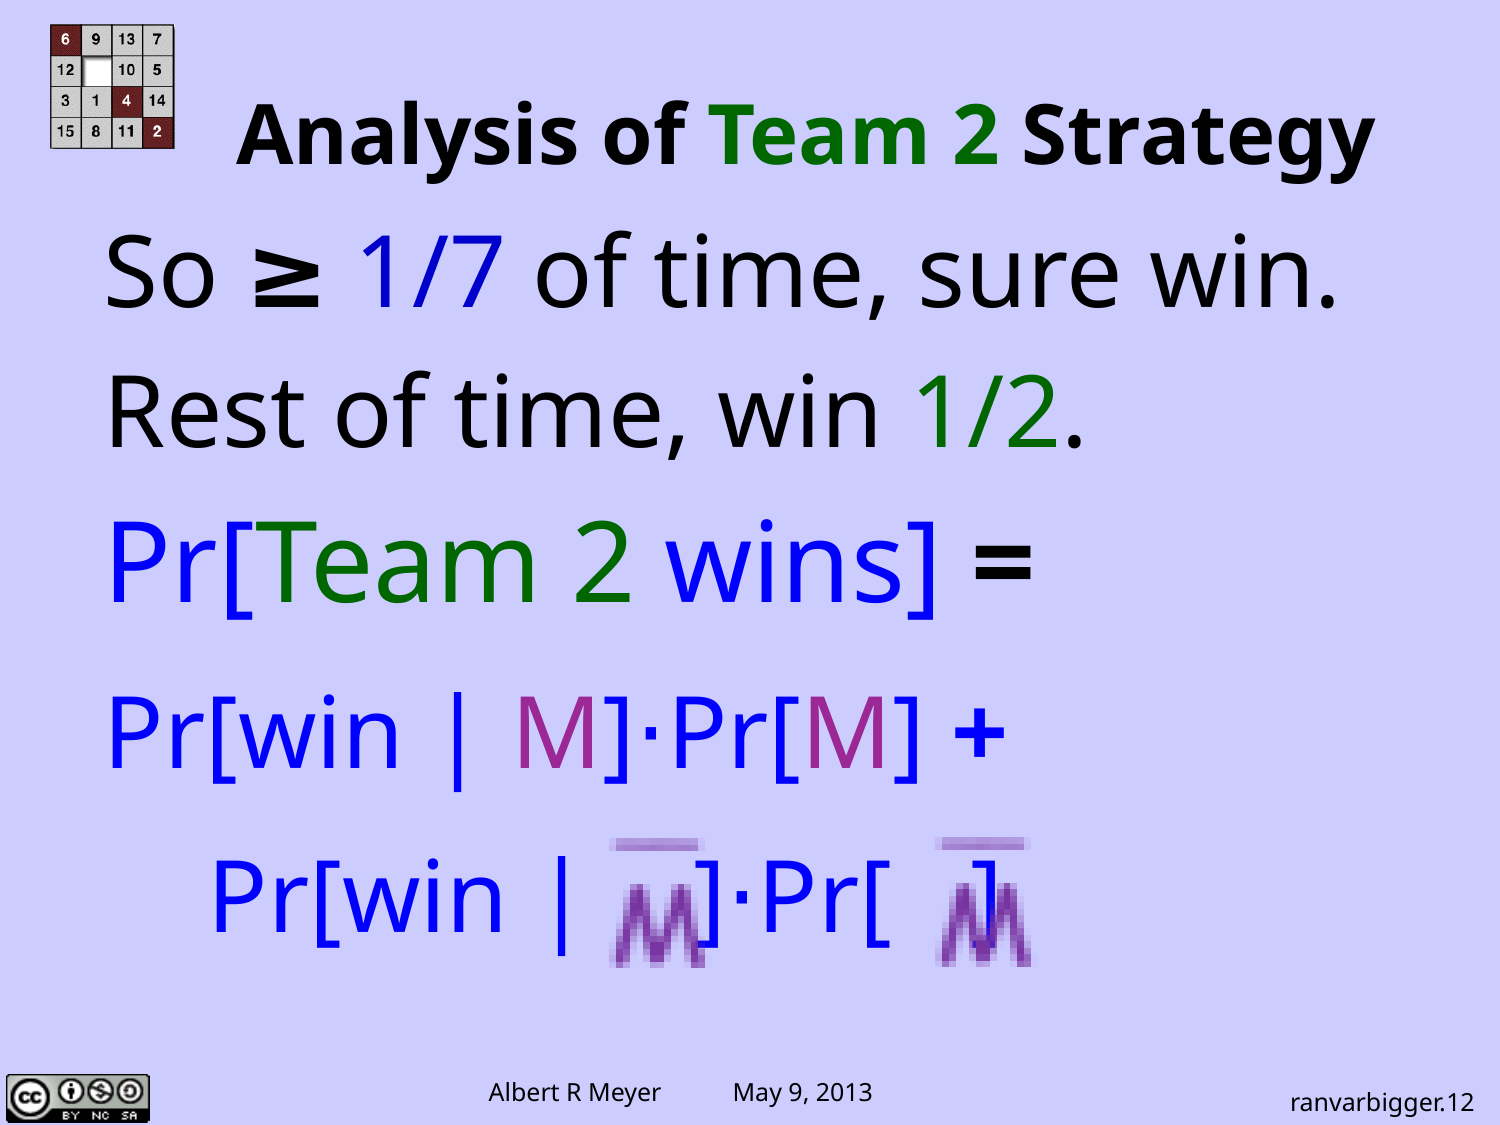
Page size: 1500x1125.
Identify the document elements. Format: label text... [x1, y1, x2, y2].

slide_number ranvarbigger.12 [1239, 1078, 1491, 1120]
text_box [922, 747, 1040, 981]
list So ≥ 1/7 of time, sure win. Rest of time, win 1/2. Pr[Team 2 wins] = Pr[win | M]⋅Pr[M] + Pr[win | ]⋅Pr[ ] [88, 199, 1410, 987]
picture [6, 1074, 150, 1123]
picture [50, 24, 175, 149]
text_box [595, 748, 713, 982]
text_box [495, 503, 646, 541]
text_box Analysis of Team 2 Strategy [187, 37, 1425, 225]
